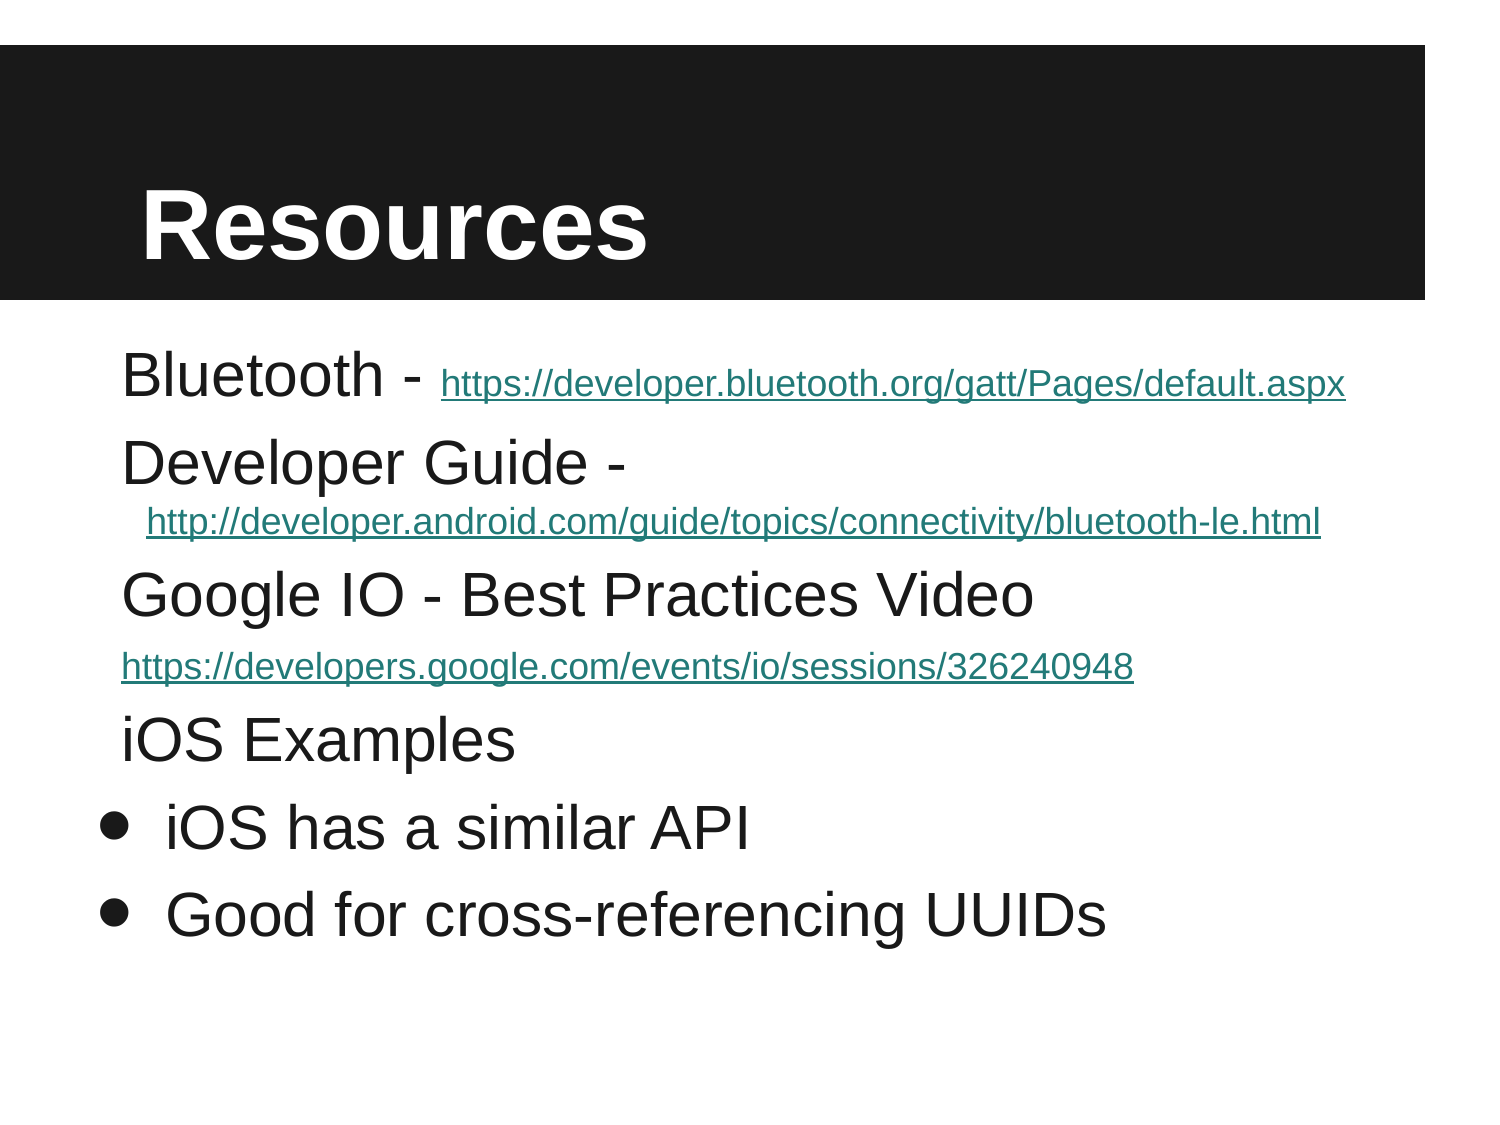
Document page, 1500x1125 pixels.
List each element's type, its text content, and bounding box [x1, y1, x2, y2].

list Bluetooth - https://developer.bluetooth.org/gatt/Pages/default.aspx Developer Guide - http://developer.android.com/guide/topics/connectivity/bluetooth-le.html Google IO - Best Practices Video https://developers.google.com/events/io/sessions/326240948 iOS Examples iOS has a similar API Good for cross-referencing UUIDs [75, 319, 1425, 1078]
title Resources [75, 45, 1425, 295]
